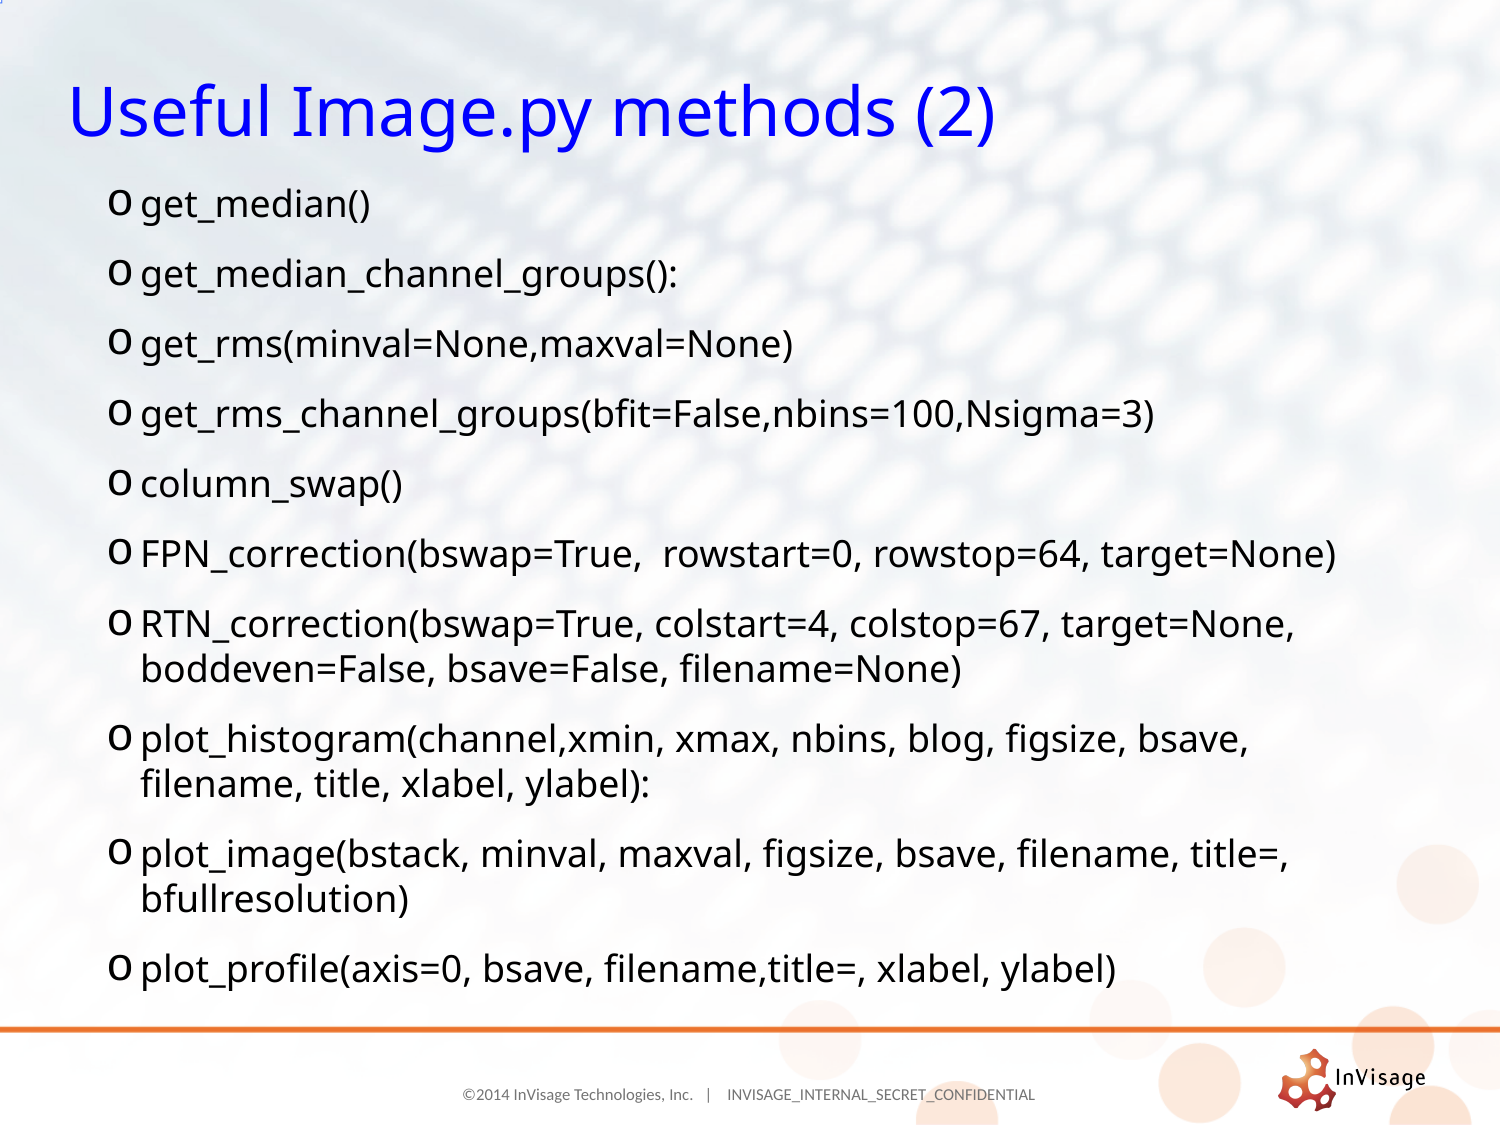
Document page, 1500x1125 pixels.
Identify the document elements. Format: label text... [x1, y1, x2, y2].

picture [0, 0, 1500, 1125]
title Useful Image.py methods (2) [61, 61, 1413, 146]
list get_median() get_median_channel_groups(): get_rms(minval=None,maxval=None) get_rms_channel_groups(bfit=False,nbins=100,Nsigma=3) column_swap() FPN_correction(bswap=True, rowstart=0, rowstop=64, target=None) RTN_correction(bswap=True, colstart=4, colstop=67, target=None, boddeven=False, bsave=False, filename=None) plot_histogram(channel,xmin, xmax, nbins, blog, figsize, bsave, filename, title, xlabel, ylabel): plot_image(bstack, minval, maxval, figsize, bsave, filename, title=, bfullresolution) plot_profile(axis=0, bsave, filename,title=, xlabel, ylabel) [74, 174, 1401, 1001]
